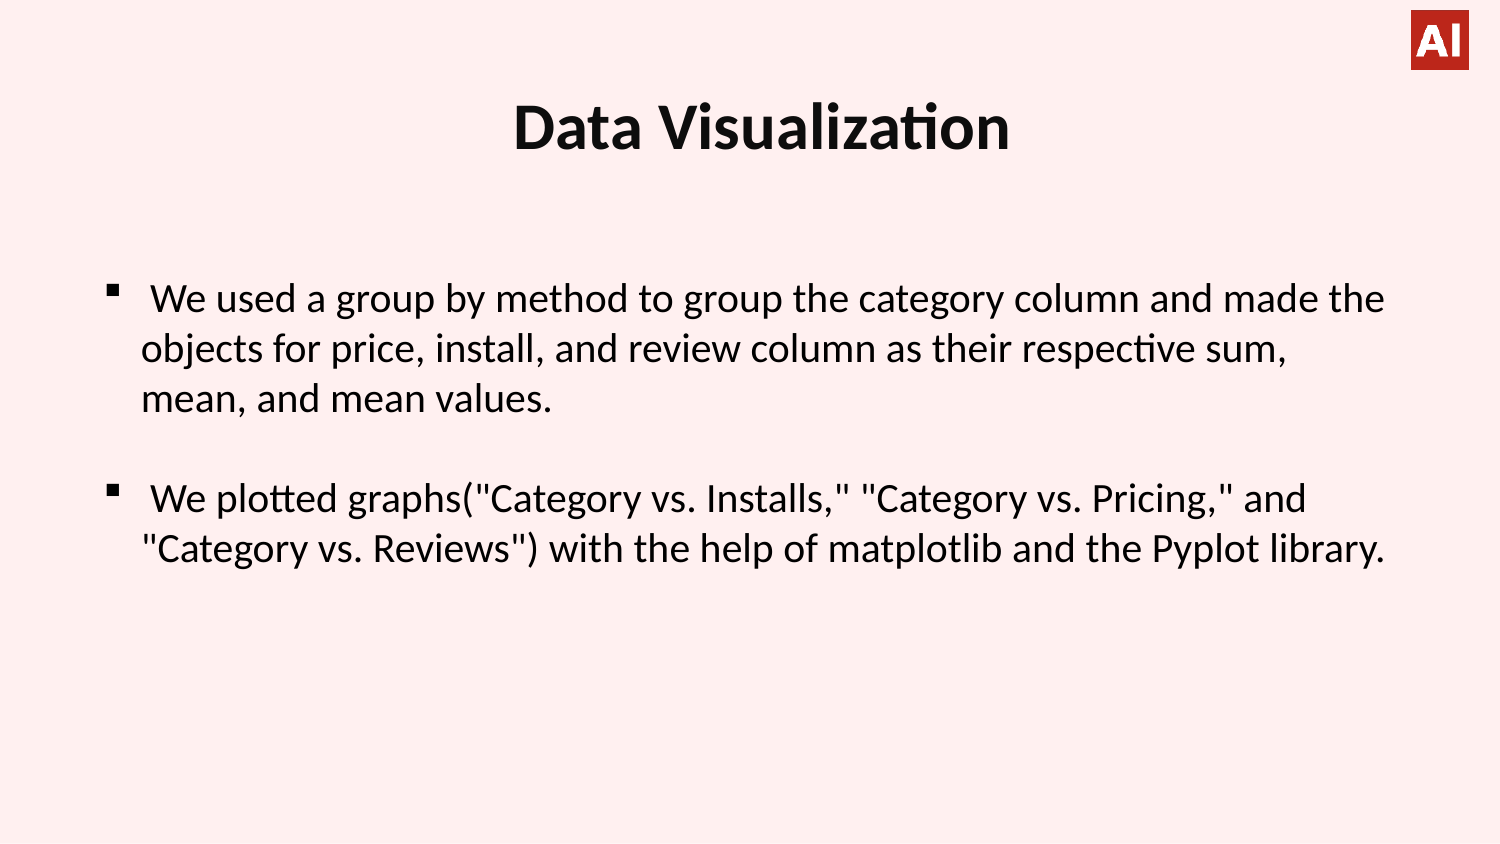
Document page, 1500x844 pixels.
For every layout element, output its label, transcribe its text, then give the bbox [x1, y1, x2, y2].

list We used a group by method to group the category column and made the objects for price, install, and review column as their respective sum, mean, and mean values. We plotted graphs("Category vs. Installs," "Category vs. Pricing," and "Category vs. Reviews") with the help of matplotlib and the Pyplot library. [103, 270, 1397, 574]
title Data Visualization [125, 82, 1400, 164]
picture [1411, 10, 1469, 70]
